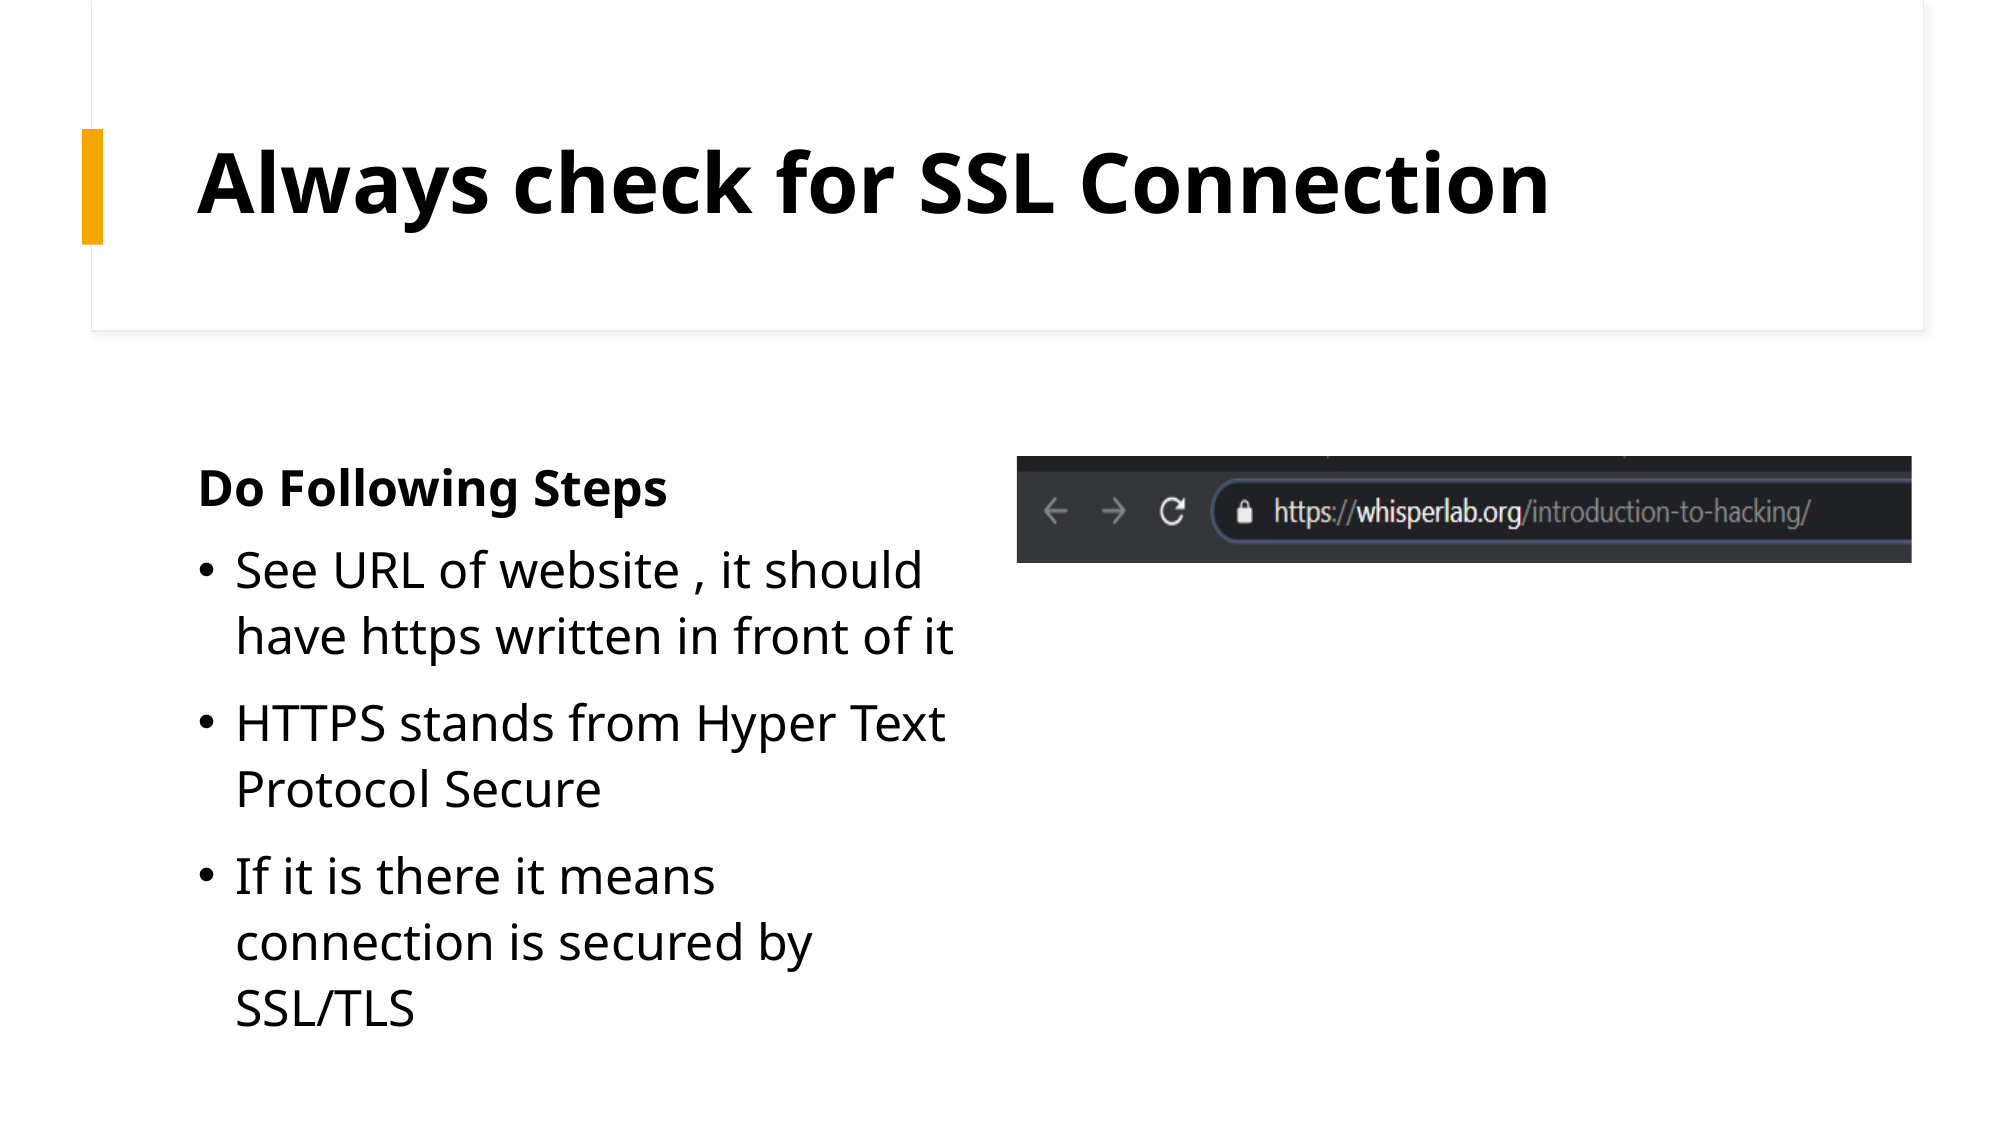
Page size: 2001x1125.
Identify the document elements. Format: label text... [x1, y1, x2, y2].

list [1016, 456, 1912, 563]
title Always check for SSL Connection [183, 90, 1851, 284]
list See URL of website , it should have https written in front of it HTTPS stands from Hyper Text Protocol Secure If it is there it means connection is secured by SSL/TLS [183, 525, 993, 1013]
list Do Following Steps [183, 389, 993, 525]
